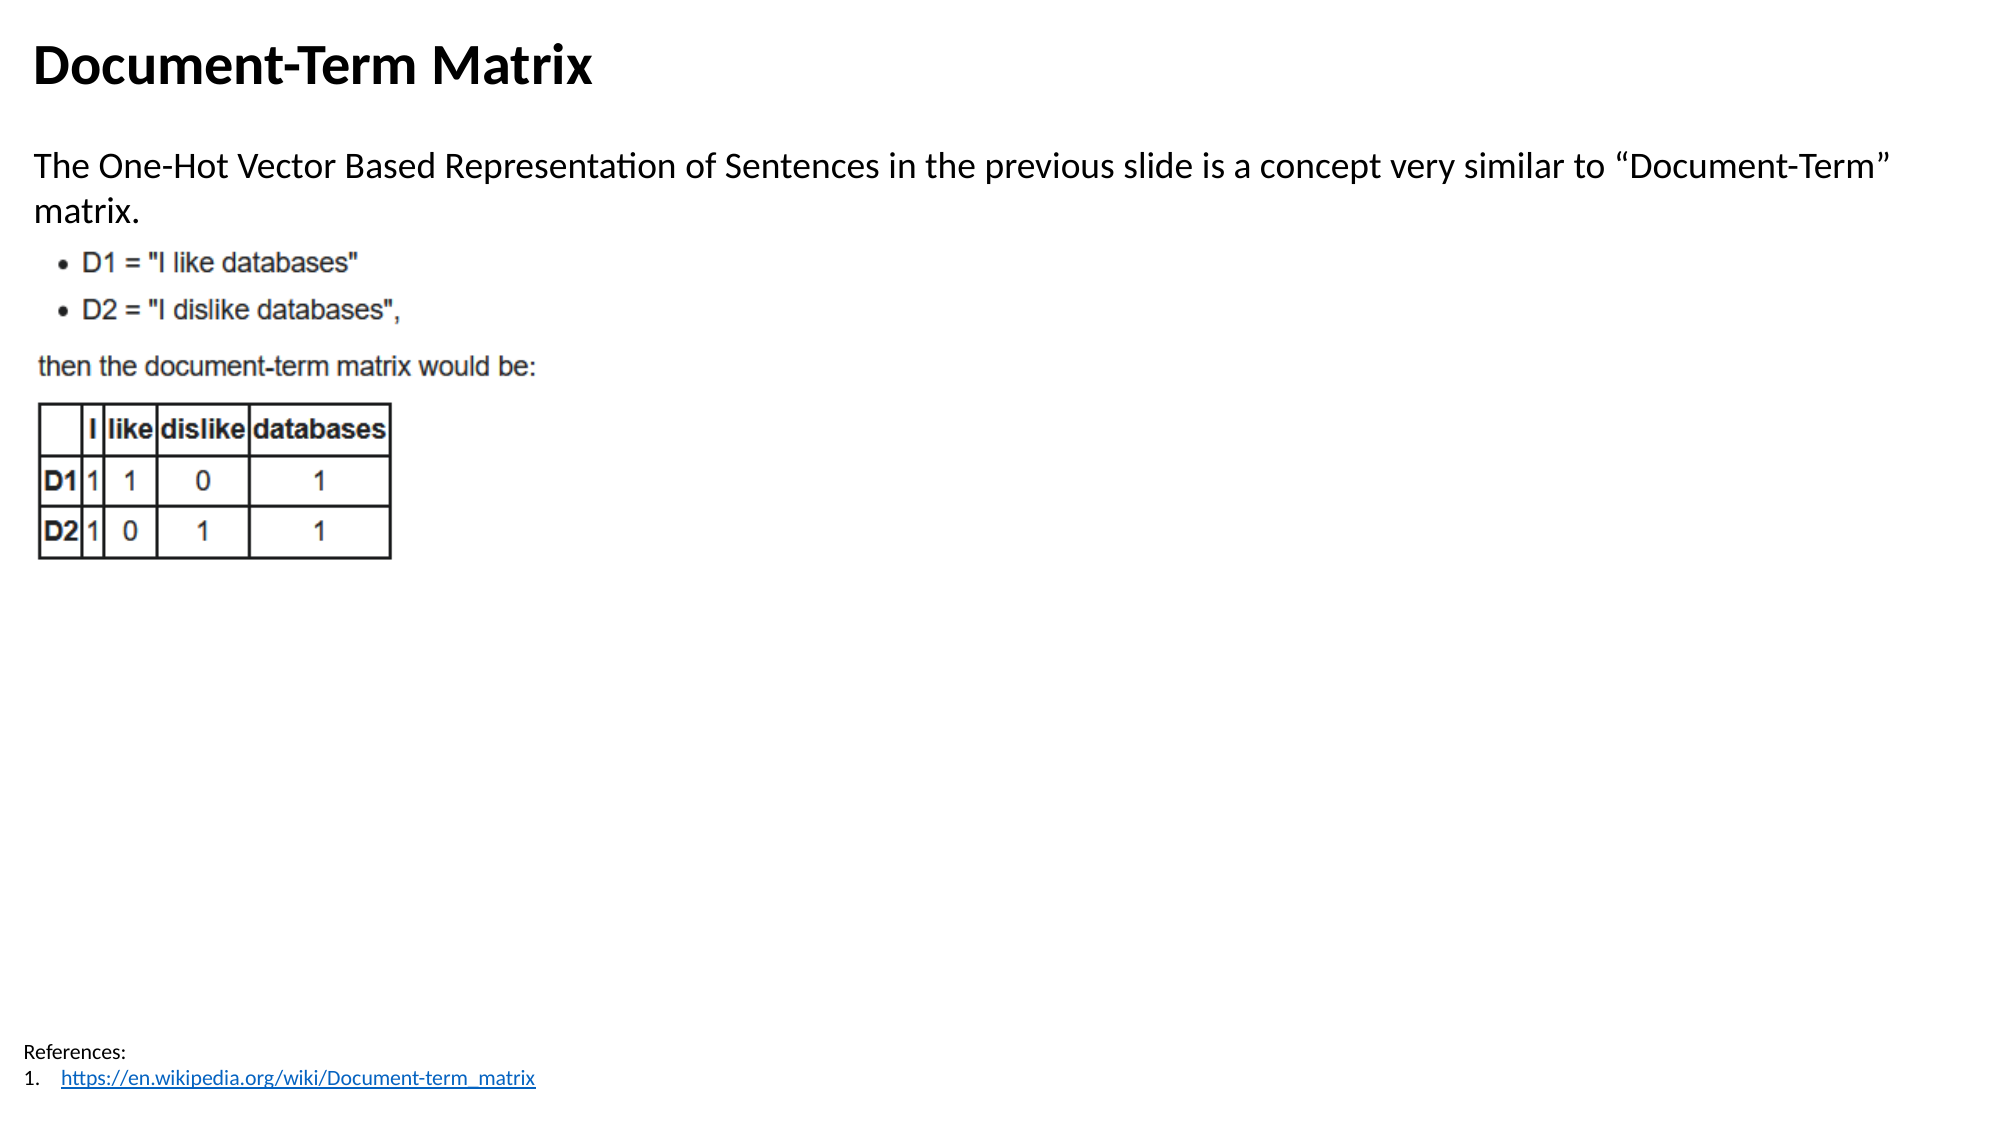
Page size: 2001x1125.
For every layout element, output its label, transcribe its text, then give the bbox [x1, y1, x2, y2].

text_box Document-Term Matrix The One-Hot Vector Based Representation of Sentences in the previous slide is a concept very similar to “Document-Term” matrix. [18, 18, 1982, 239]
text_box References: https://en.wikipedia.org/wiki/Document-term_matrix [8, 1030, 1930, 1124]
picture [18, 238, 558, 563]
